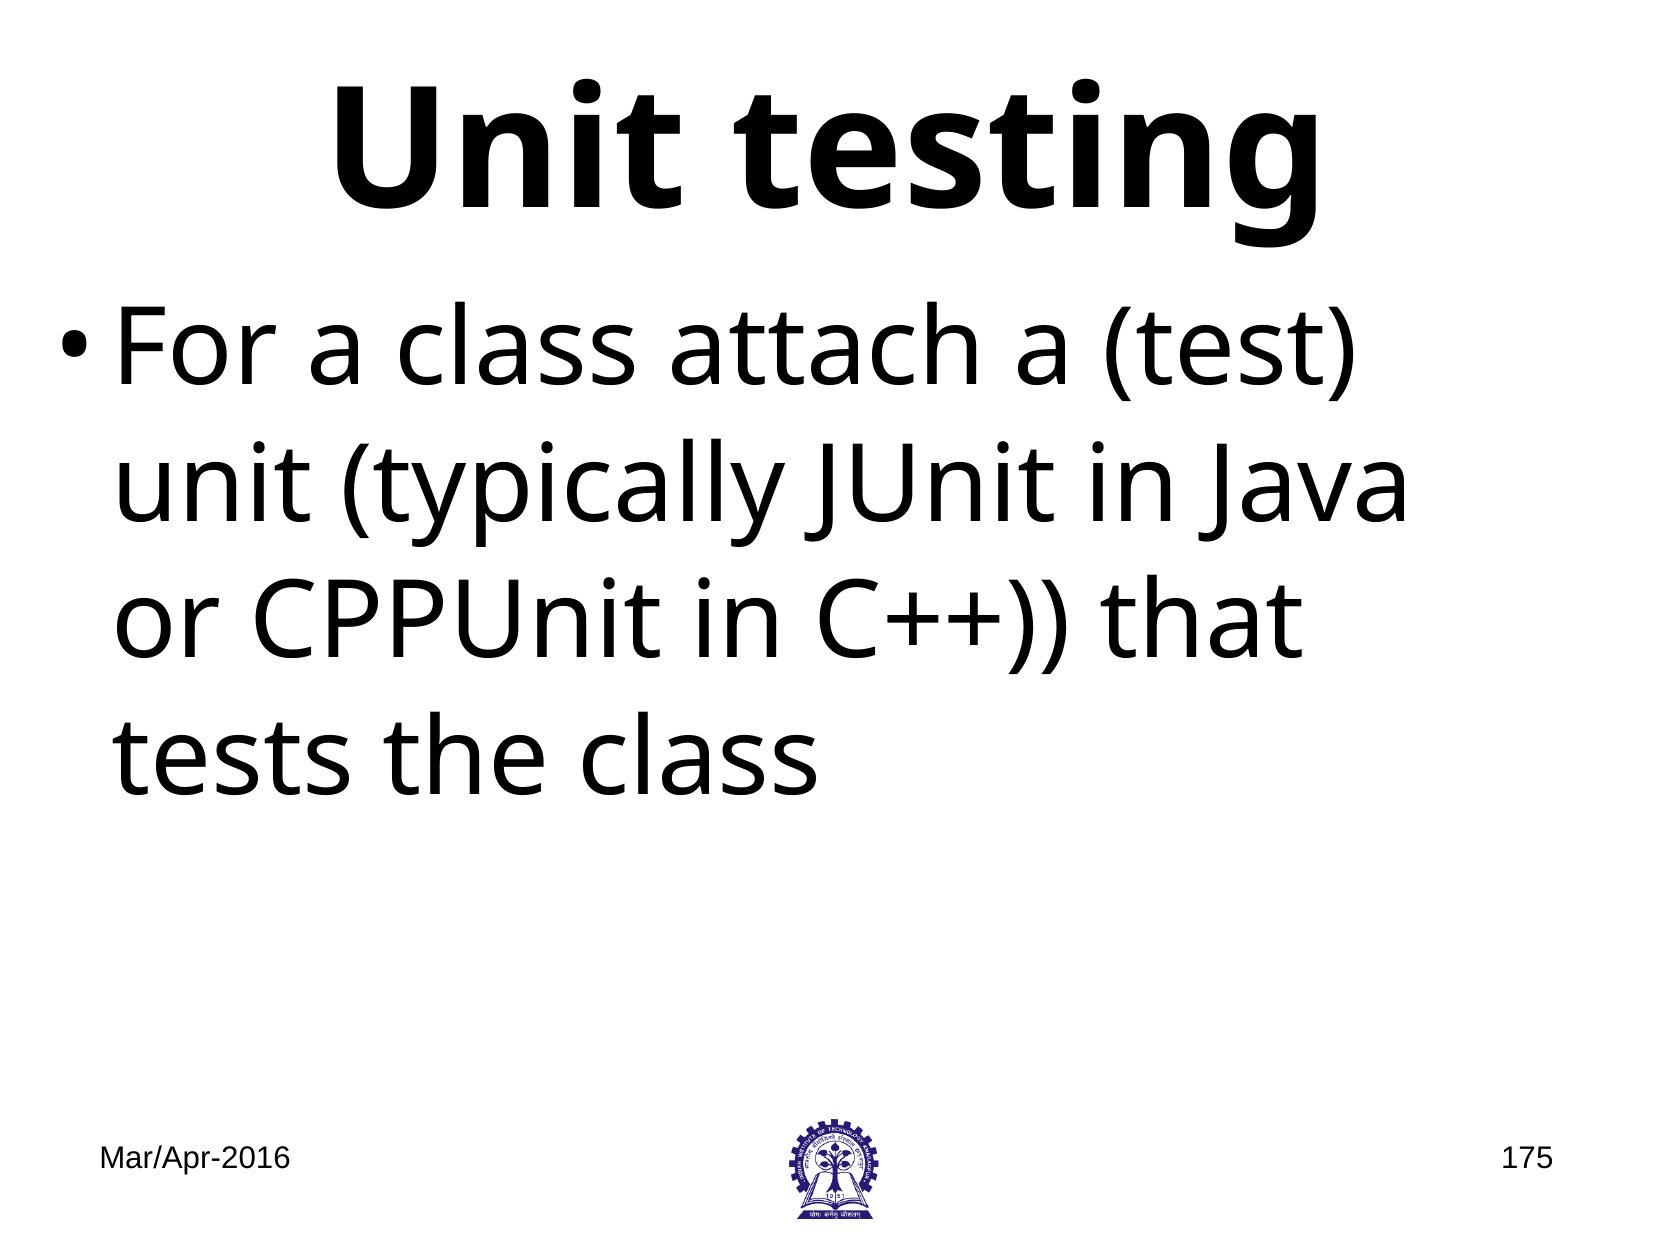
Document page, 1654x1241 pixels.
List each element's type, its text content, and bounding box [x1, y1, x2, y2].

title Unit testing [82, 0, 1570, 313]
list For a class attach a (test) unit (typically JUnit in Java or CPPUnit in C++)) that tests the class [51, 261, 1530, 1094]
picture [789, 1119, 879, 1219]
text_box ‹#› [1185, 1129, 1570, 1215]
text_box Mar/Apr-2016 [82, 1129, 468, 1215]
